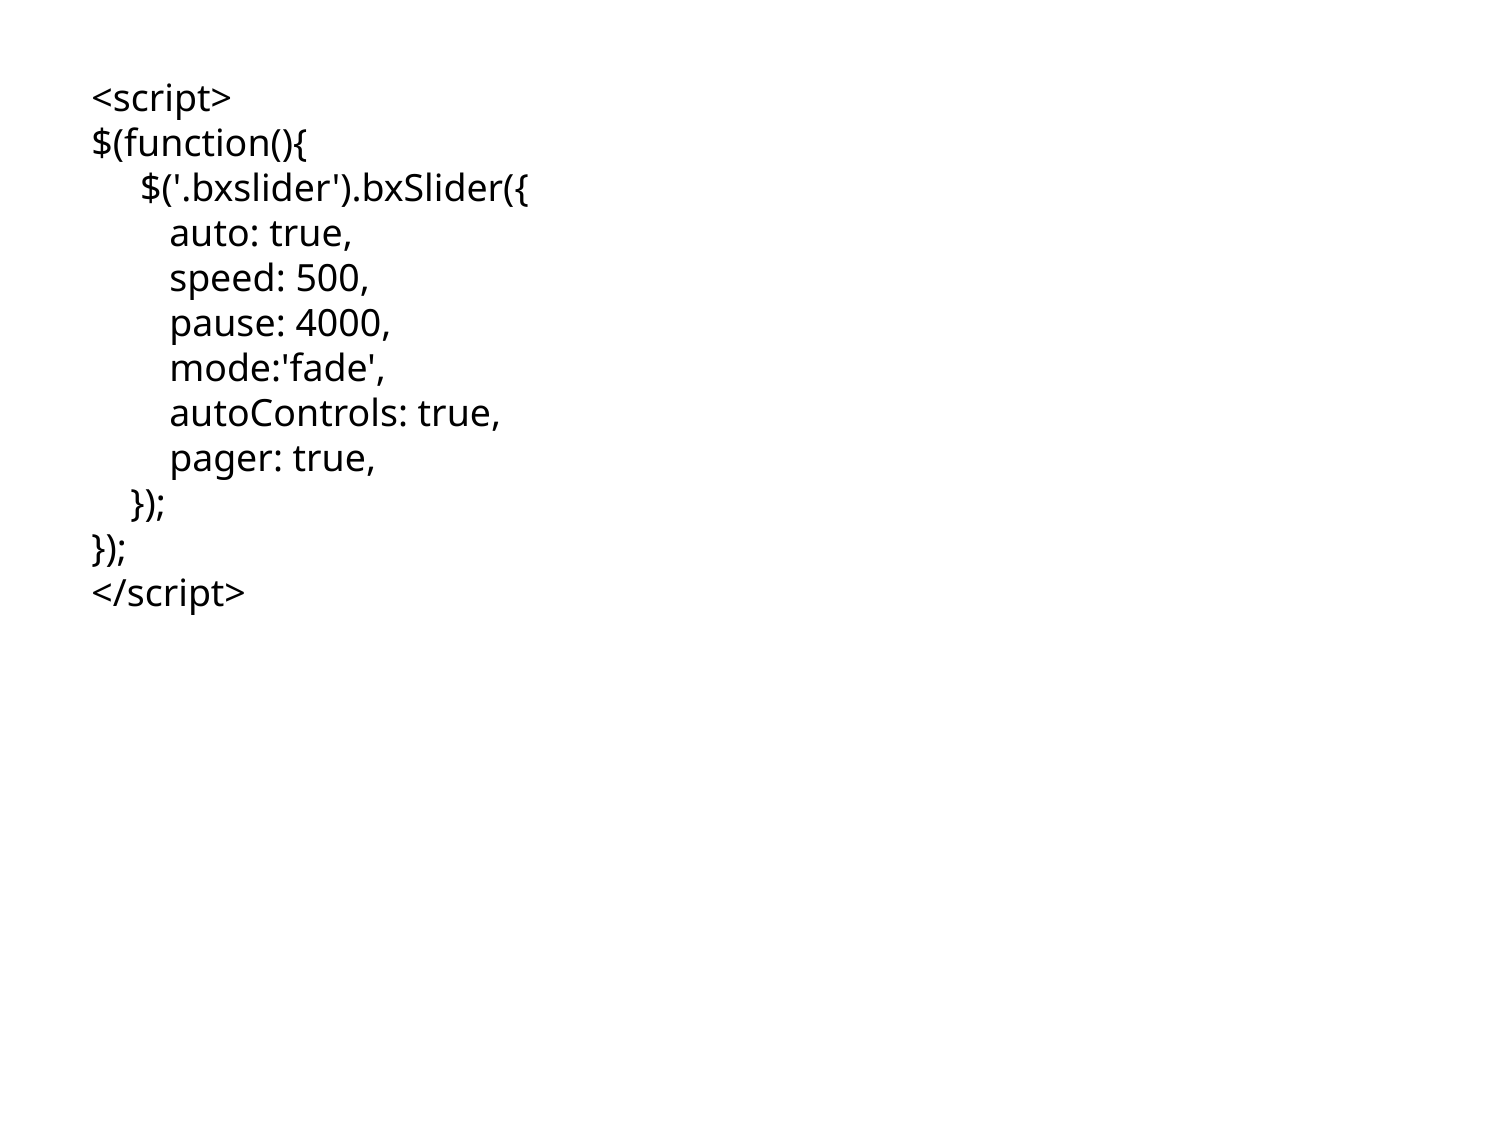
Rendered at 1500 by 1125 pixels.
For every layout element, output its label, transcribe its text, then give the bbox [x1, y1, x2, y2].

text_box <script> $(function(){ $('.bxslider').bxSlider({ auto: true, speed: 500, pause: 4000, mode:'fade', autoControls: true, pager: true, }); }); </script> [76, 66, 1211, 622]
